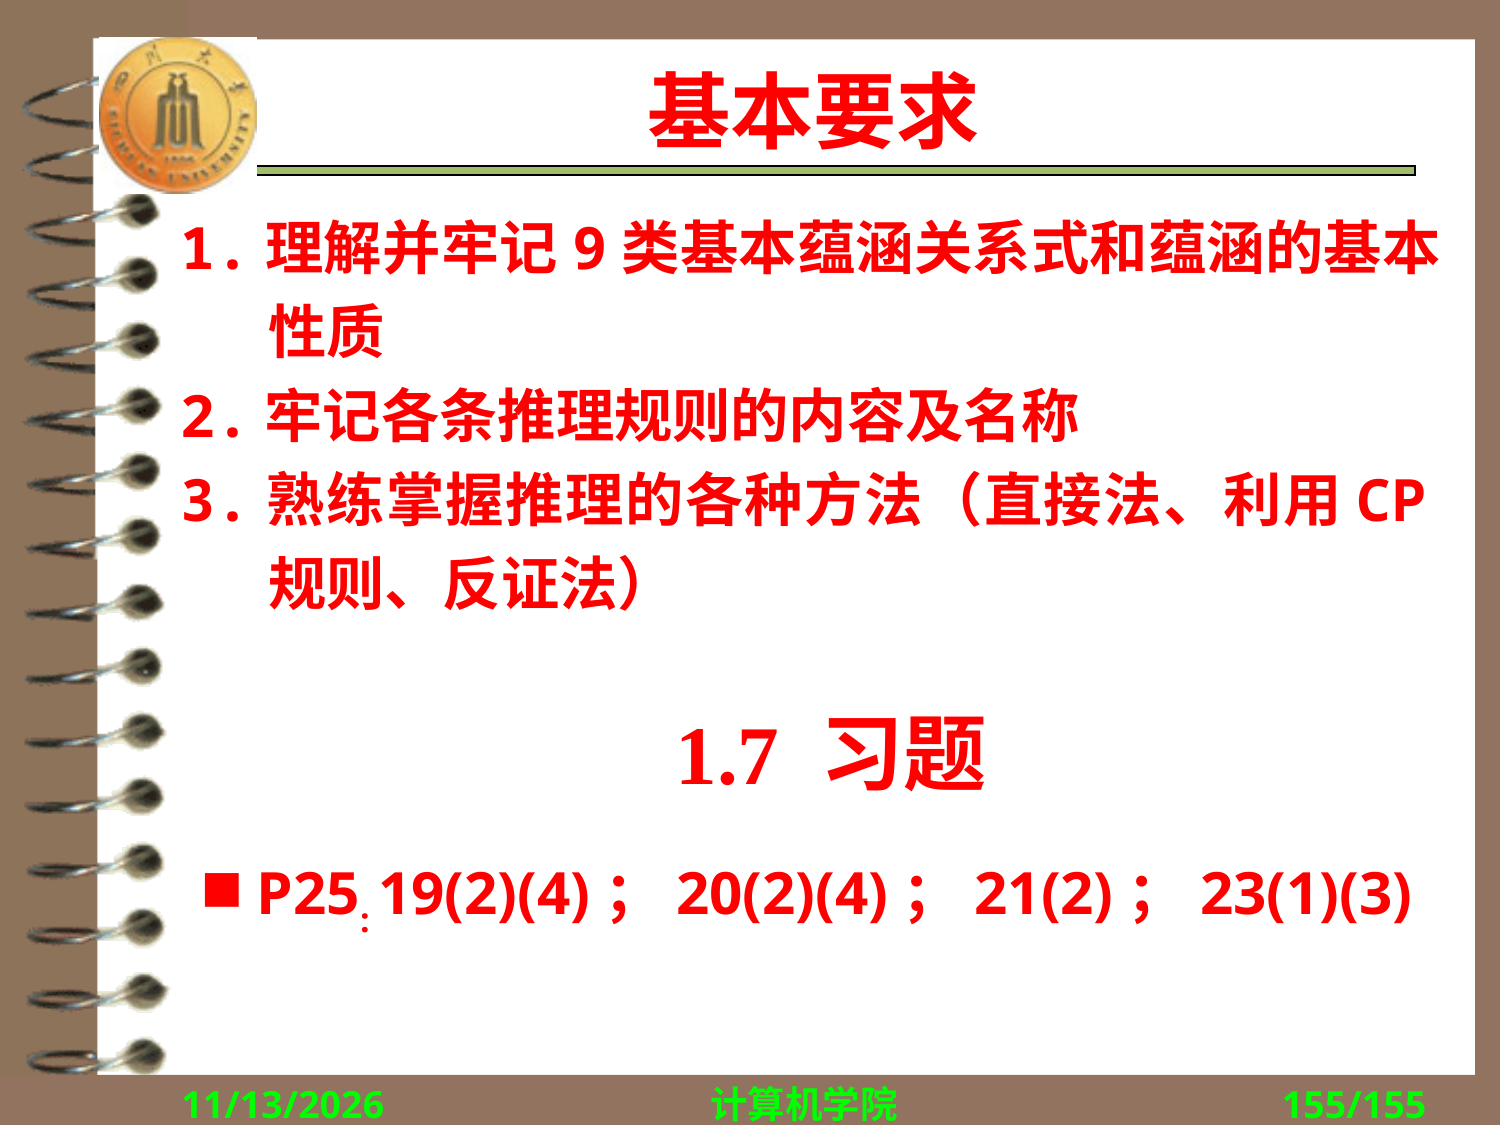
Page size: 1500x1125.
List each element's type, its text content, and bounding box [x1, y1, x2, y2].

text_box P25: 19(2)(4)；20(2)(4)；21(2)；23(1)(3) [194, 834, 1445, 945]
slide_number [166, 1073, 479, 1100]
list 1.理解并牢记9类基本蕴涵关系式和蕴涵的基本性质 2.牢记各条推理规则的内容及名称 3.熟练掌握推理的各种方法（直接法、利用CP规则、反证法） [174, 191, 1447, 624]
picture [0, 0, 257, 1075]
footer 计算机学院 [479, 1073, 1128, 1100]
text_box 1.7 习题 [230, 692, 1433, 811]
slide_number 155/155 [1128, 1073, 1442, 1100]
title 基本要求 [212, 50, 1415, 168]
